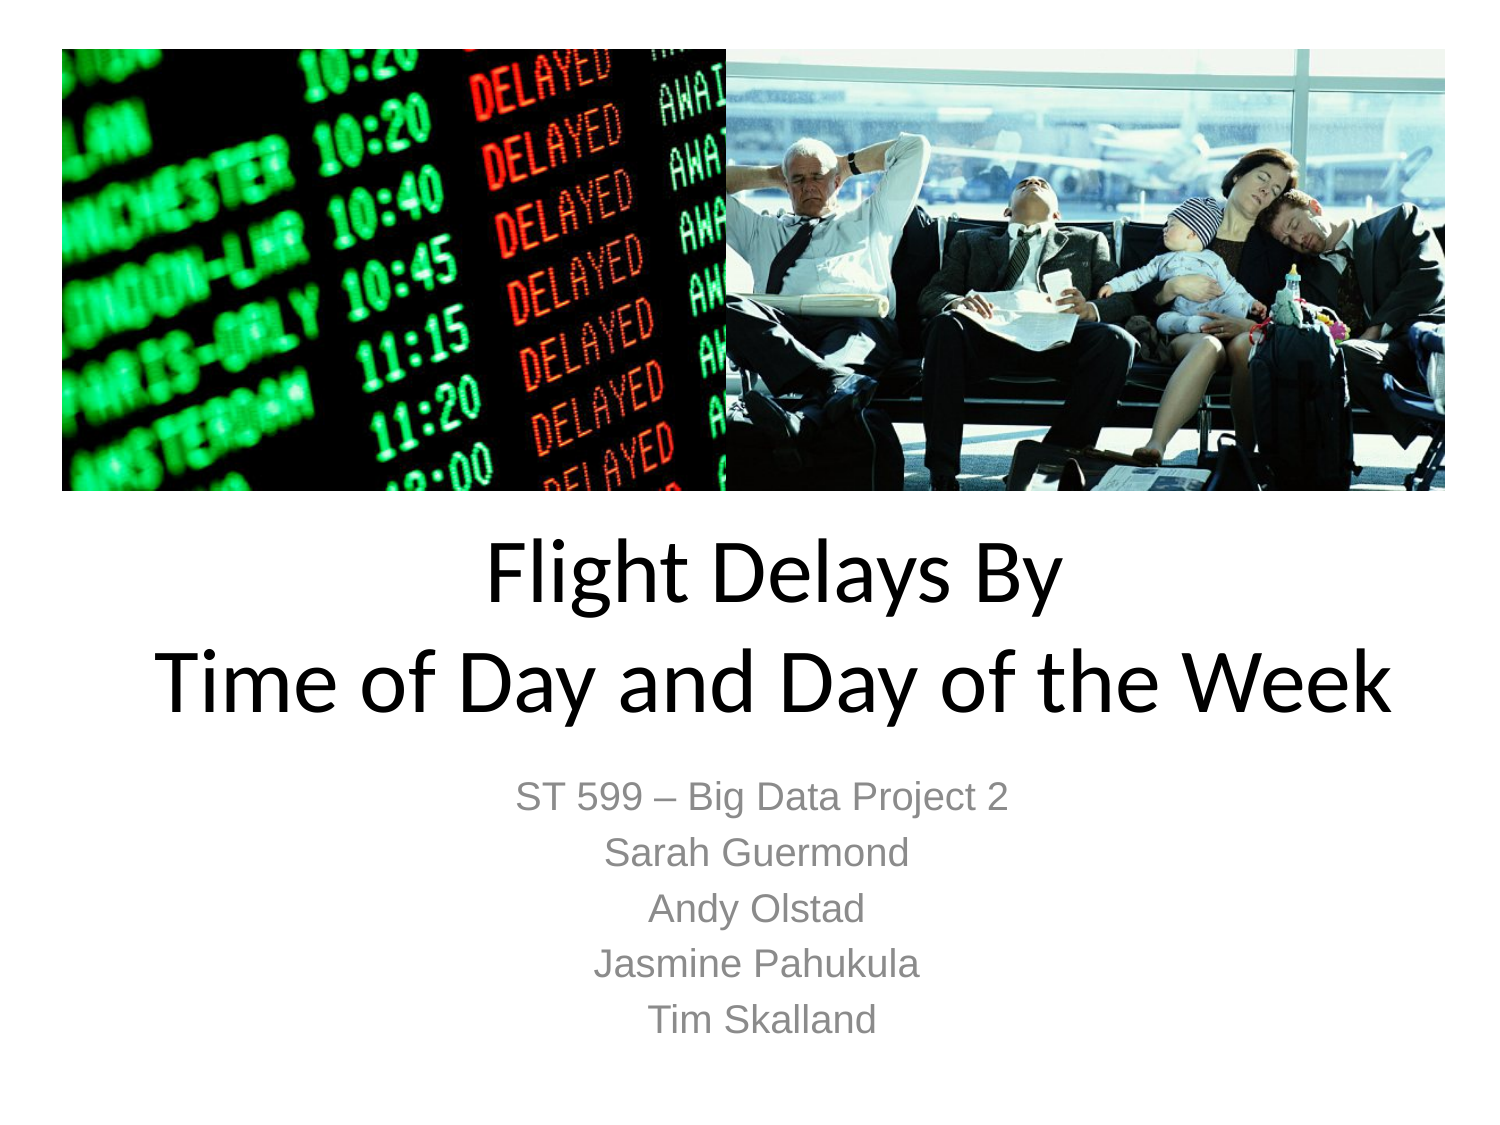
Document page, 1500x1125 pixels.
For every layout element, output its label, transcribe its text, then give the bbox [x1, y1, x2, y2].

title Flight Delays By Time of Day and Day of the Week [137, 500, 1413, 742]
subtitle ST 599 – Big Data Project 2 Sarah Guermond Andy Olstad Jasmine Pahukula Tim Skalland [237, 762, 1288, 1050]
picture [62, 49, 1445, 491]
